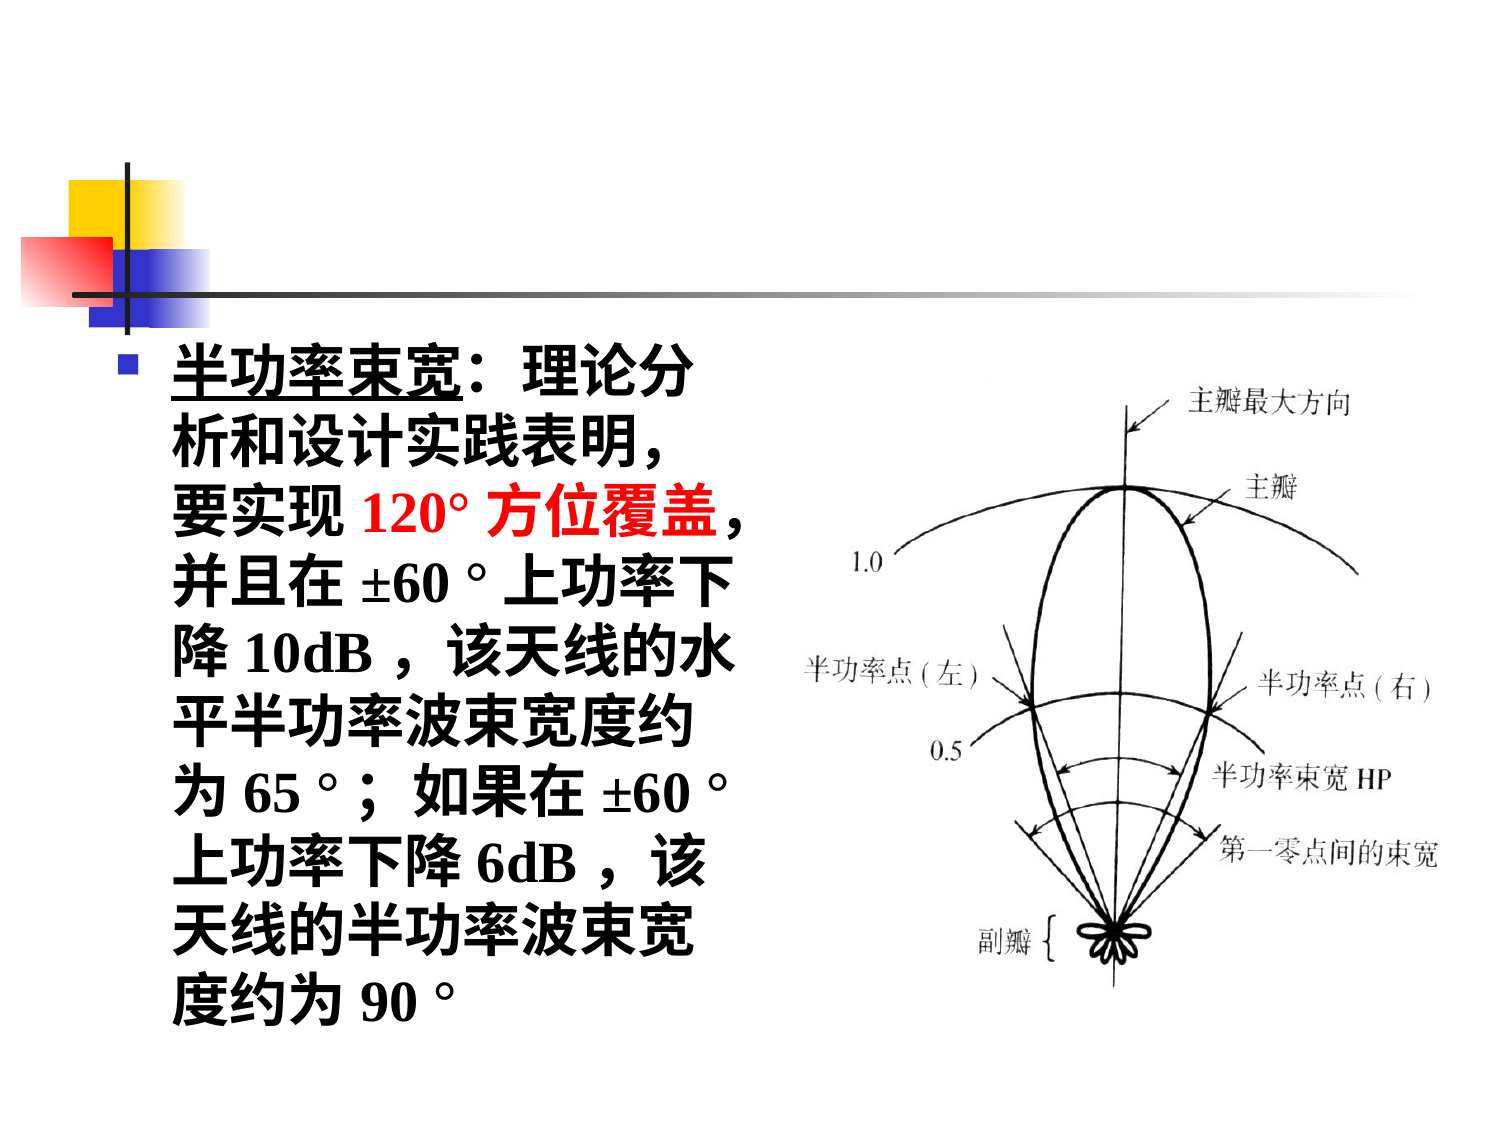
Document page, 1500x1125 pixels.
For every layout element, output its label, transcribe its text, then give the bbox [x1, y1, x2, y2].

list 半功率束宽：理论分析和设计实践表明，要实现120°方位覆盖，并且在±60 °上功率下降10dB，该天线的水平半功率波束宽度约为65 °；如果在±60 °上功率下降6dB，该天线的半功率波束宽度约为90 ° [100, 326, 761, 1083]
picture [796, 373, 1444, 1000]
